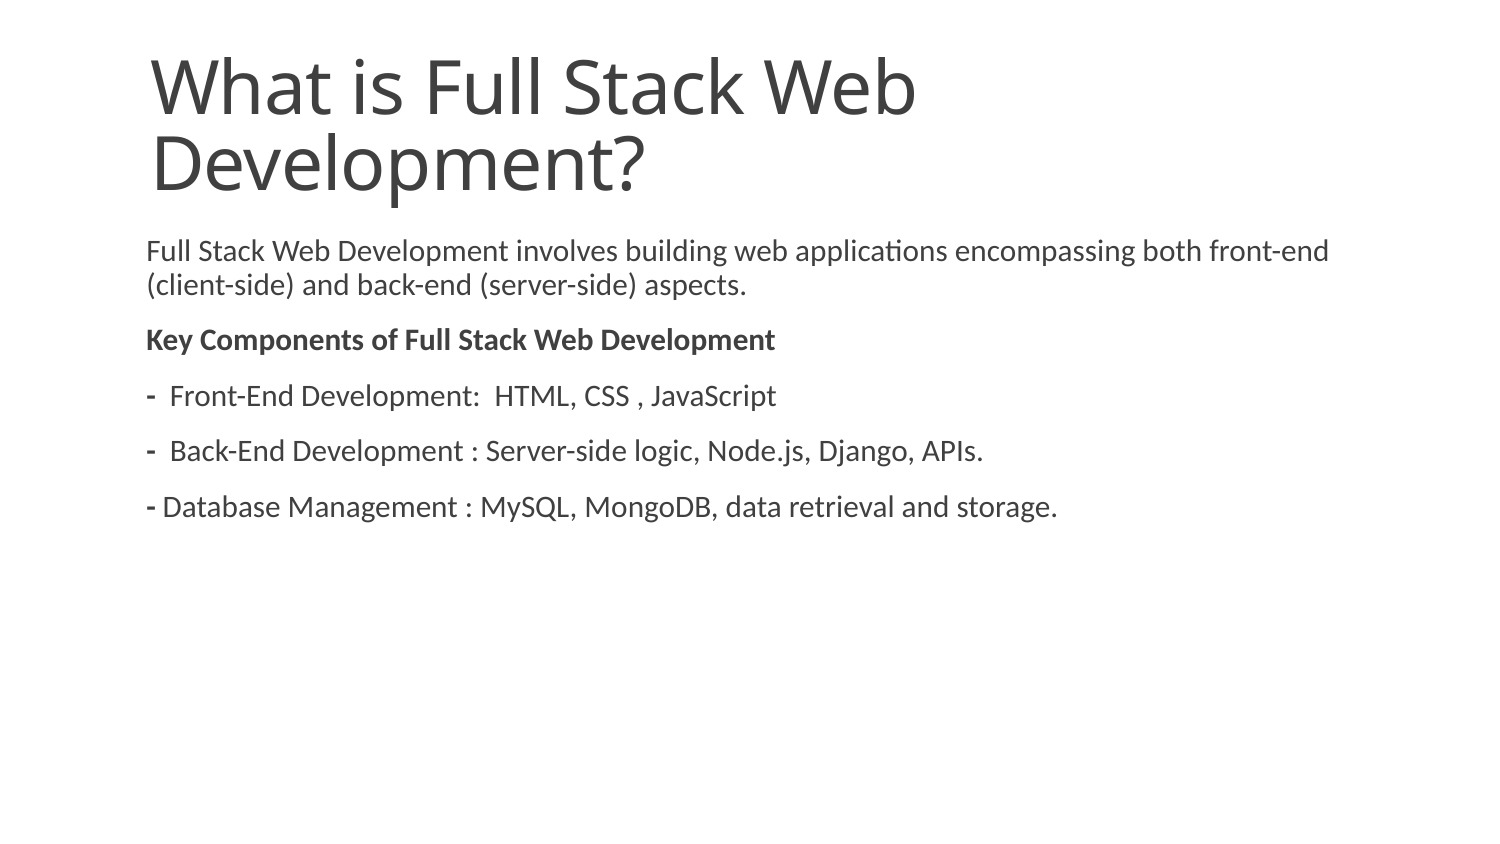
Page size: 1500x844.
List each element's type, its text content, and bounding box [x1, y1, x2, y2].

title What is Full Stack Web Development? [135, 35, 1373, 214]
list Full Stack Web Development involves building web applications encompassing both front-end (client-side) and back-end (server-side) aspects. Key Components of Full Stack Web Development - Front-End Development: HTML, CSS , JavaScript - Back-End Development : Server-side logic, Node.js, Django, APIs. - Database Management : MySQL, MongoDB, data retrieval and storage. [135, 227, 1373, 723]
